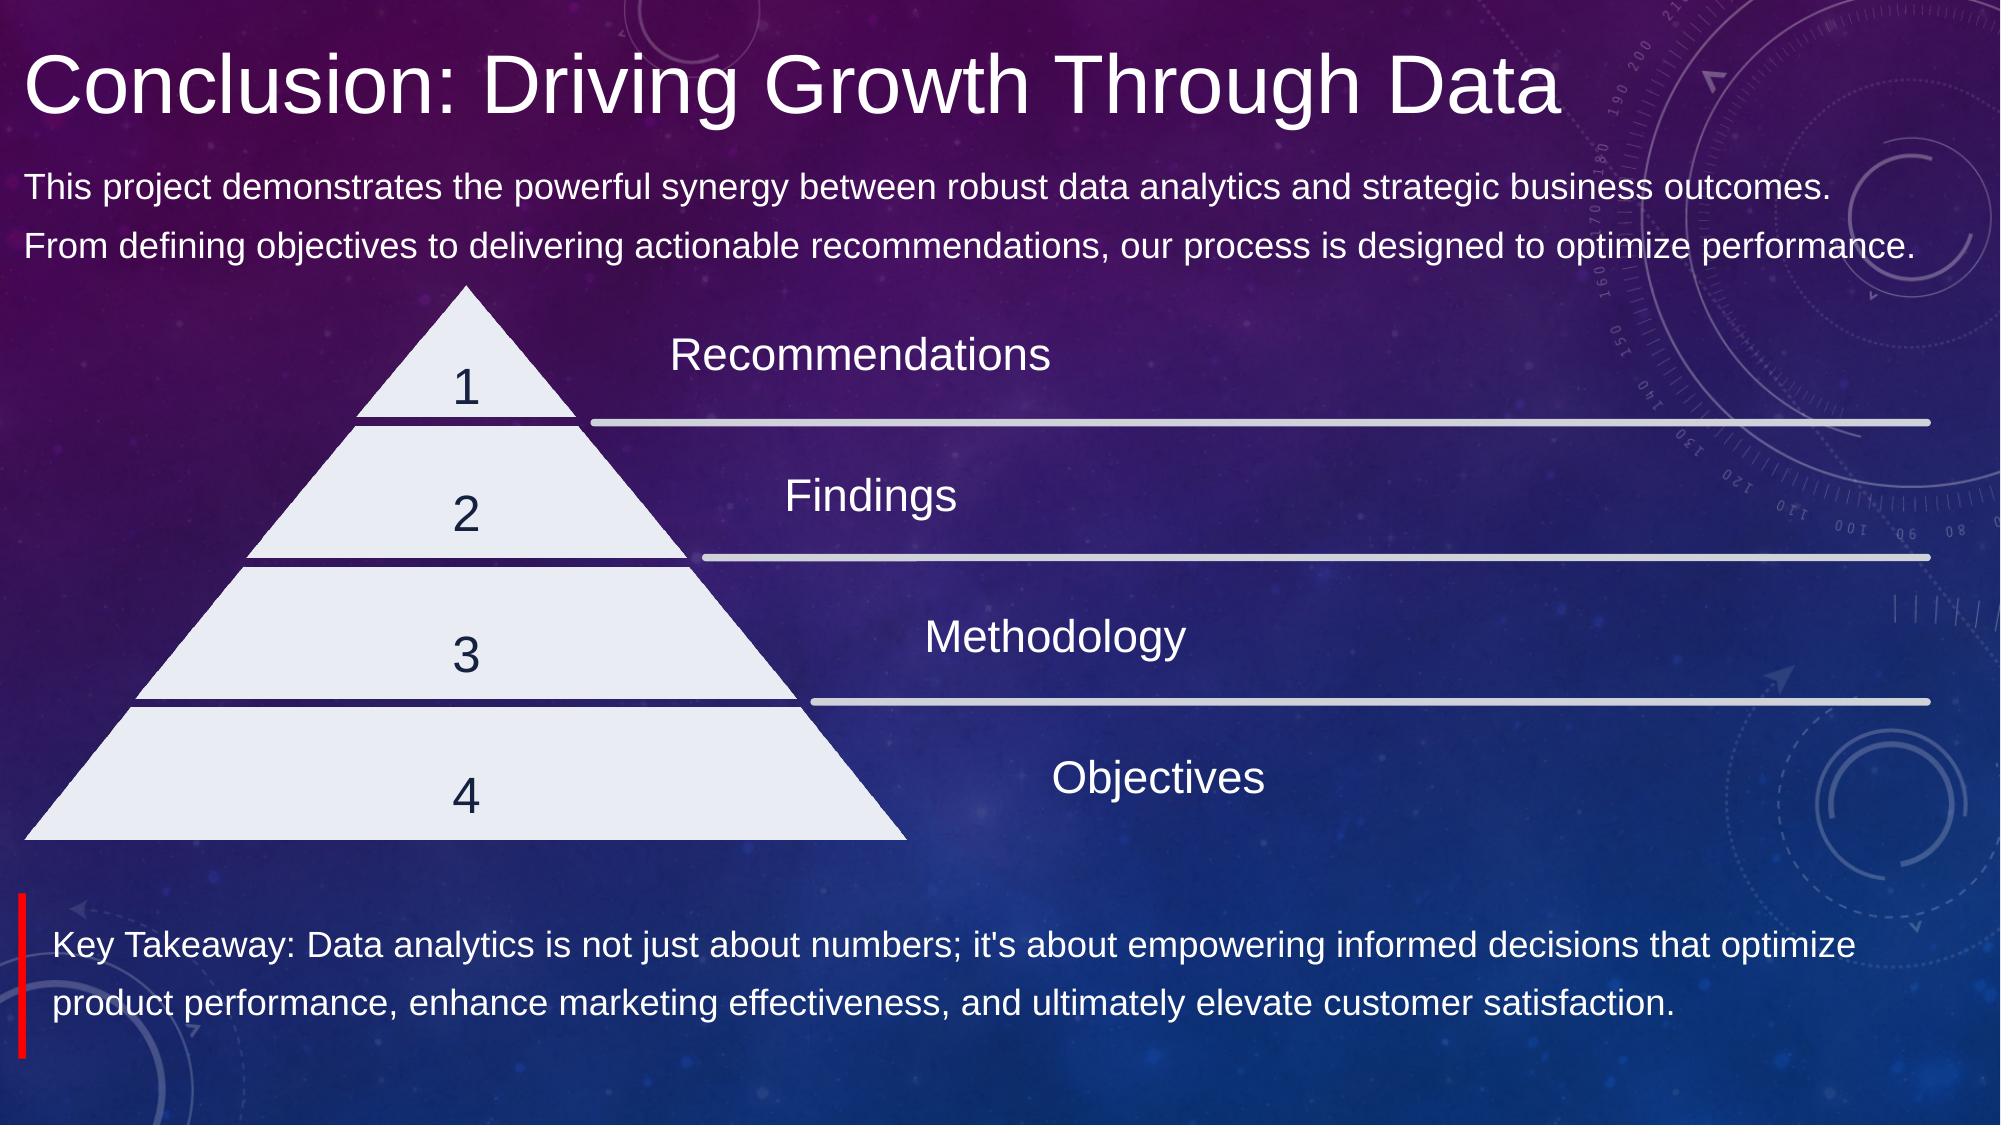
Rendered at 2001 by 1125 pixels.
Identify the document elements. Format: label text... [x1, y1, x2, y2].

text_box Objectives [1051, 744, 1237, 803]
text_box Methodology [924, 604, 1164, 662]
text_box [810, 698, 1931, 706]
text_box [701, 553, 1931, 562]
picture [0, 0, 2001, 1125]
text_box Conclusion: Driving Growth Through Data [23, 15, 1847, 131]
text_box Recommendations [669, 322, 1014, 380]
text_box This project demonstrates the powerful synergy between robust data analytics and strategic business outcomes. From defining objectives to delivering actionable recommendations, our process is designed to optimize performance. [23, 148, 1931, 267]
text_box Key Takeaway: Data analytics is not just about numbers; it's about empowering informed decisions that optimize product performance, enhance marketing effectiveness, and ultimately elevate customer satisfaction. [52, 906, 1985, 1025]
text_box [18, 893, 26, 1059]
text_box [590, 418, 1931, 427]
text_box Findings [784, 463, 947, 521]
